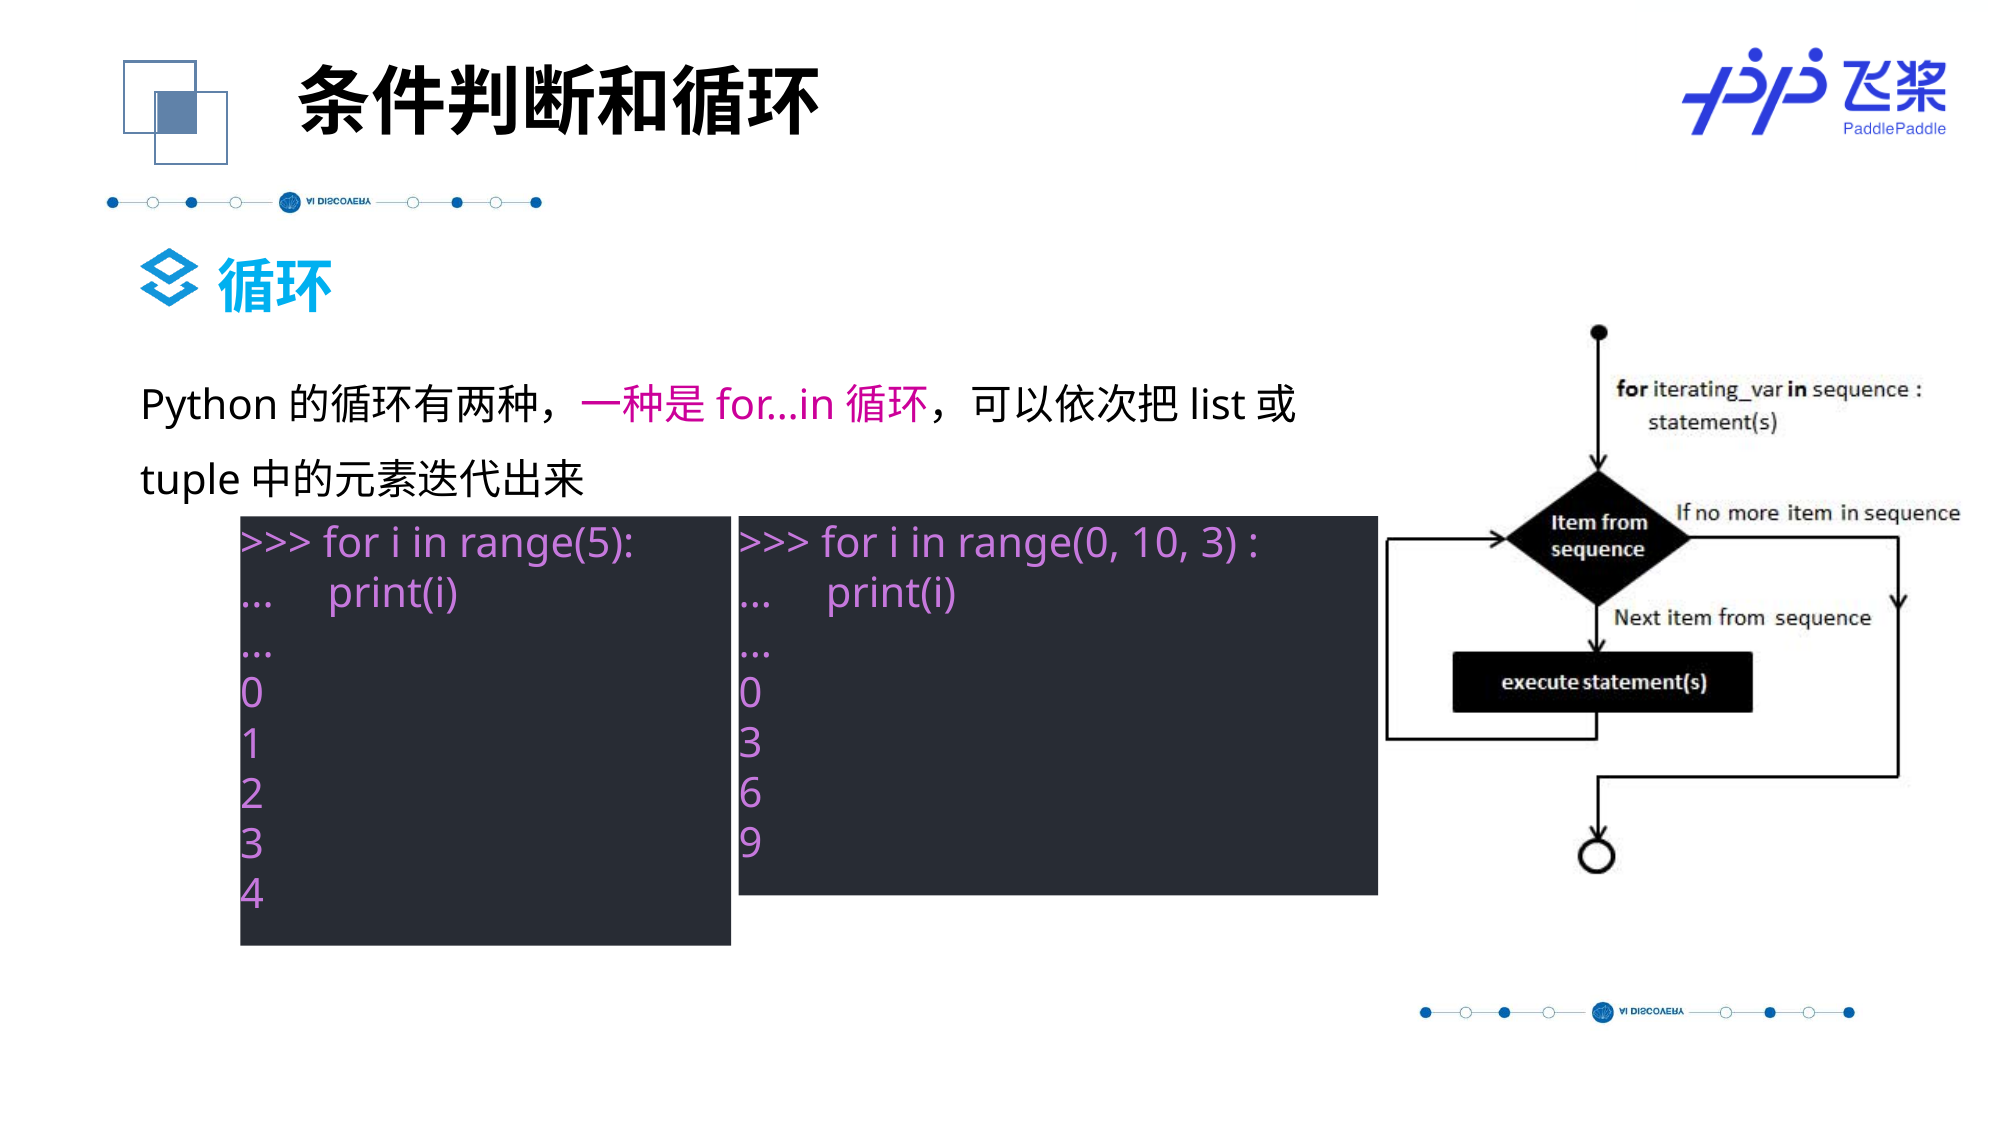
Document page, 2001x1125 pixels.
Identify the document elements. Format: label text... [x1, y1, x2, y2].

text_box 条件判断和循环 [281, 45, 889, 151]
text_box 循环 [202, 224, 385, 327]
text_box >>> for i in range(0, 10, 3) : ... print(i) ... 0 3 6 9 [738, 516, 1379, 896]
picture [1635, 0, 1988, 173]
text_box Python的循环有两种，一种是for…in循环，可以依次把list或tuple中的元素迭代出来 [125, 345, 1378, 511]
text_box >>> for i in range(5): ... print(i) ... 0 1 2 3 4 [240, 516, 732, 946]
picture [125, 233, 213, 321]
picture [1408, 990, 1863, 1039]
picture [1378, 320, 1972, 882]
picture [95, 180, 550, 229]
